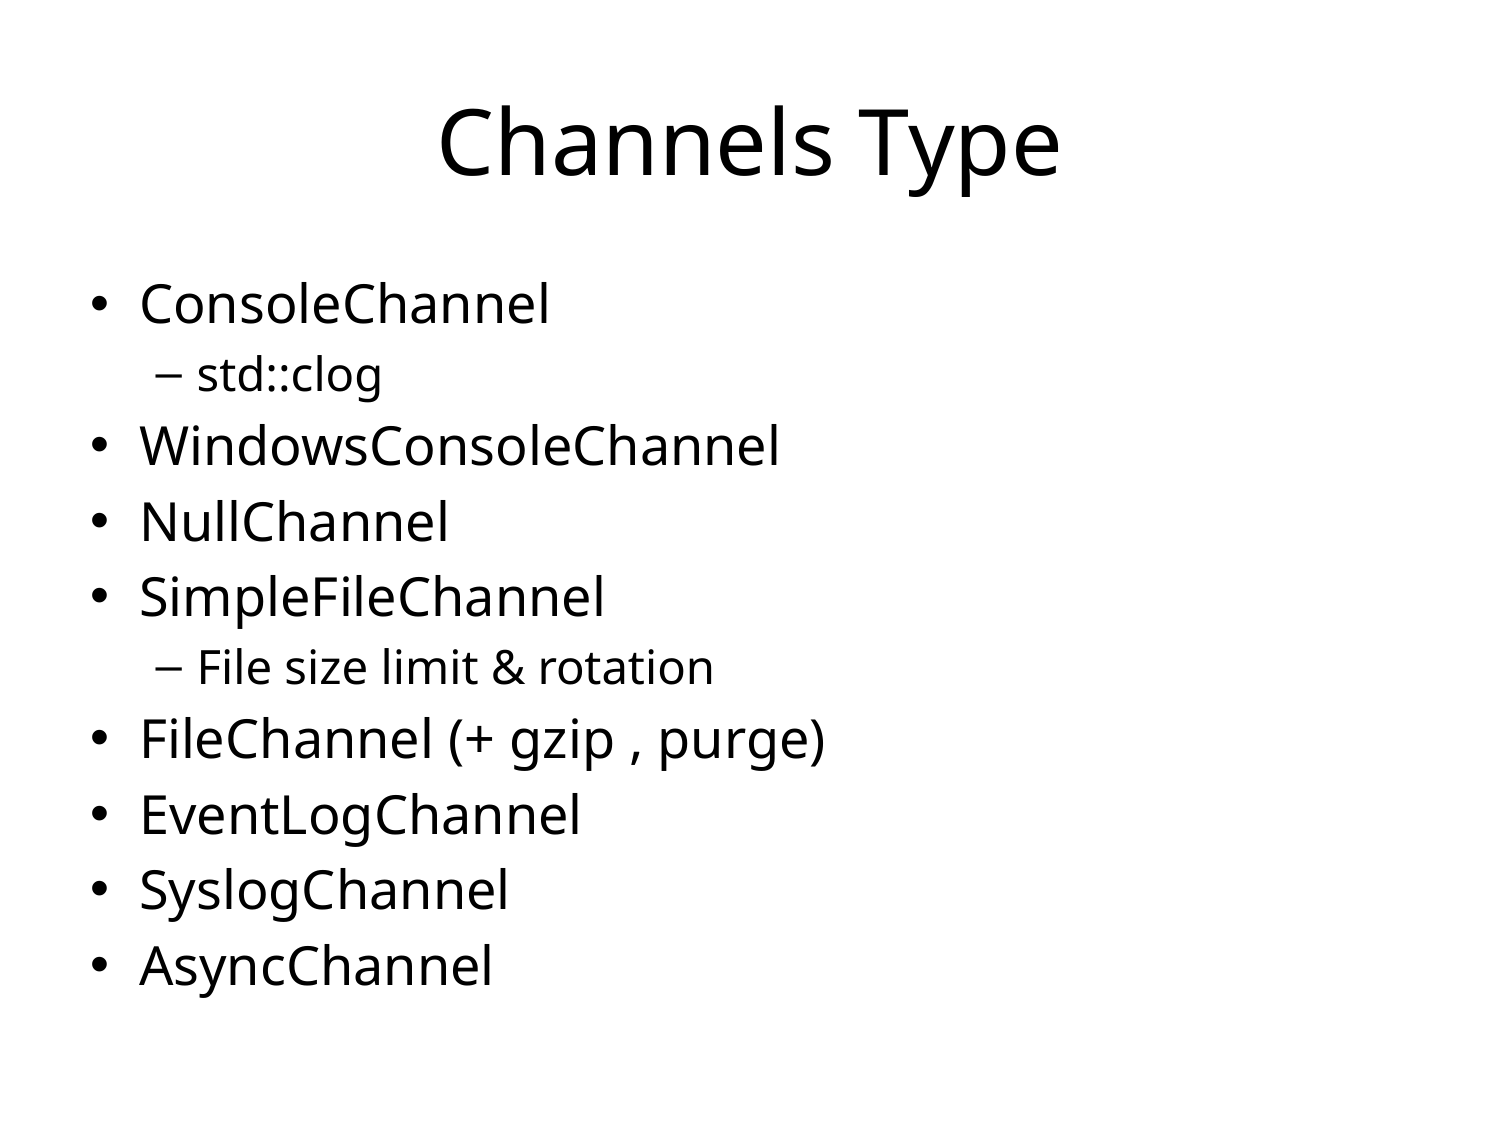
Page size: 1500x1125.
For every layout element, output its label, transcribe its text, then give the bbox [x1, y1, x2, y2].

title Channels Type [75, 45, 1425, 233]
list ConsoleChannel std::clog WindowsConsoleChannel NullChannel SimpleFileChannel File size limit & rotation FileChannel (+ gzip , purge) EventLogChannel SyslogChannel AsyncChannel [75, 262, 1425, 1005]
